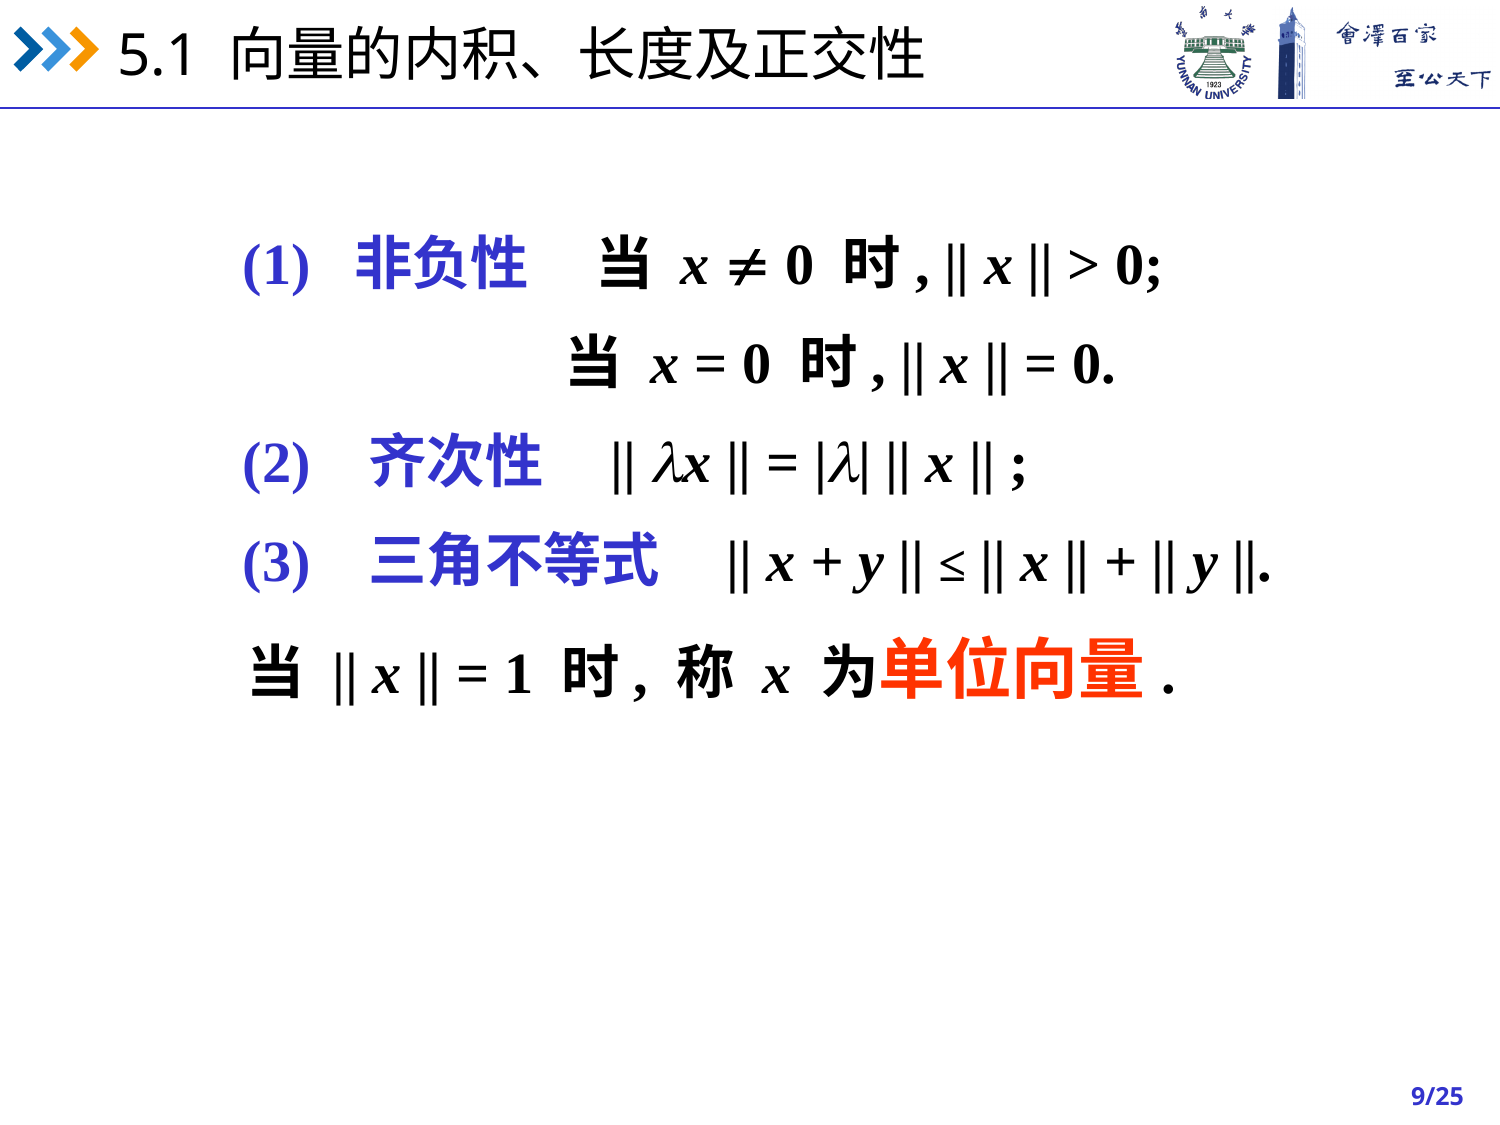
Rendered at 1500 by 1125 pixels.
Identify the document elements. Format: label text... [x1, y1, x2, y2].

picture [1272, 6, 1496, 99]
text_box (1) 非负性 当 x  0 时, || x || > 0; 当 x = 0 时, || x || = 0. (2) 齐次性 || x || = || || x || ; (3) 三角不等式 || x + y || ≤ || x || + || y ||. 当 || x || = 1 时, 称 x 为单位向量. [112, 218, 1388, 715]
picture [1175, 6, 1256, 99]
